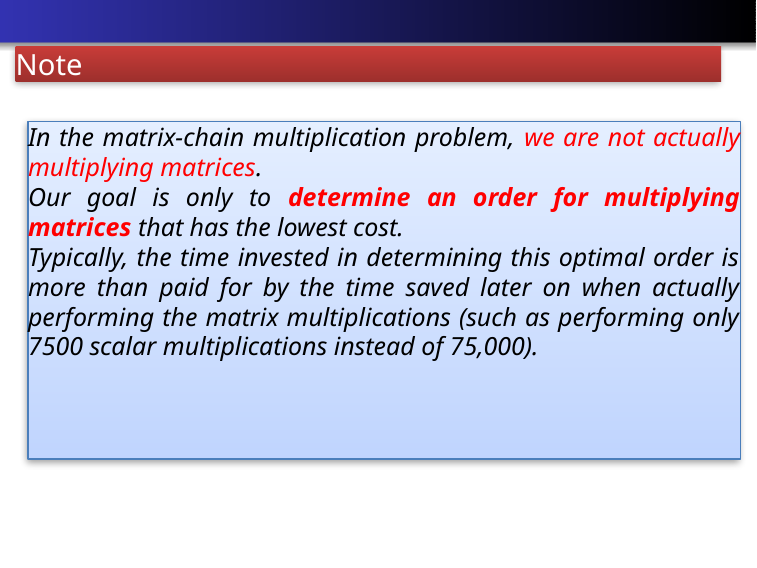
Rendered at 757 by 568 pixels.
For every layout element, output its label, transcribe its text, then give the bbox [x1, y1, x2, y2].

title Note [15, 46, 722, 82]
list In the matrix-chain multiplication problem, we are not actually multiplying matrices. Our goal is only to determine an order for multiplying matrices that has the lowest cost. Typically, the time invested in determining this optimal order is more than paid for by the time saved later on when actually performing the matrix multiplications (such as performing only 7500 scalar multiplications instead of 75,000). [27, 121, 741, 460]
picture [0, 0, 756, 51]
